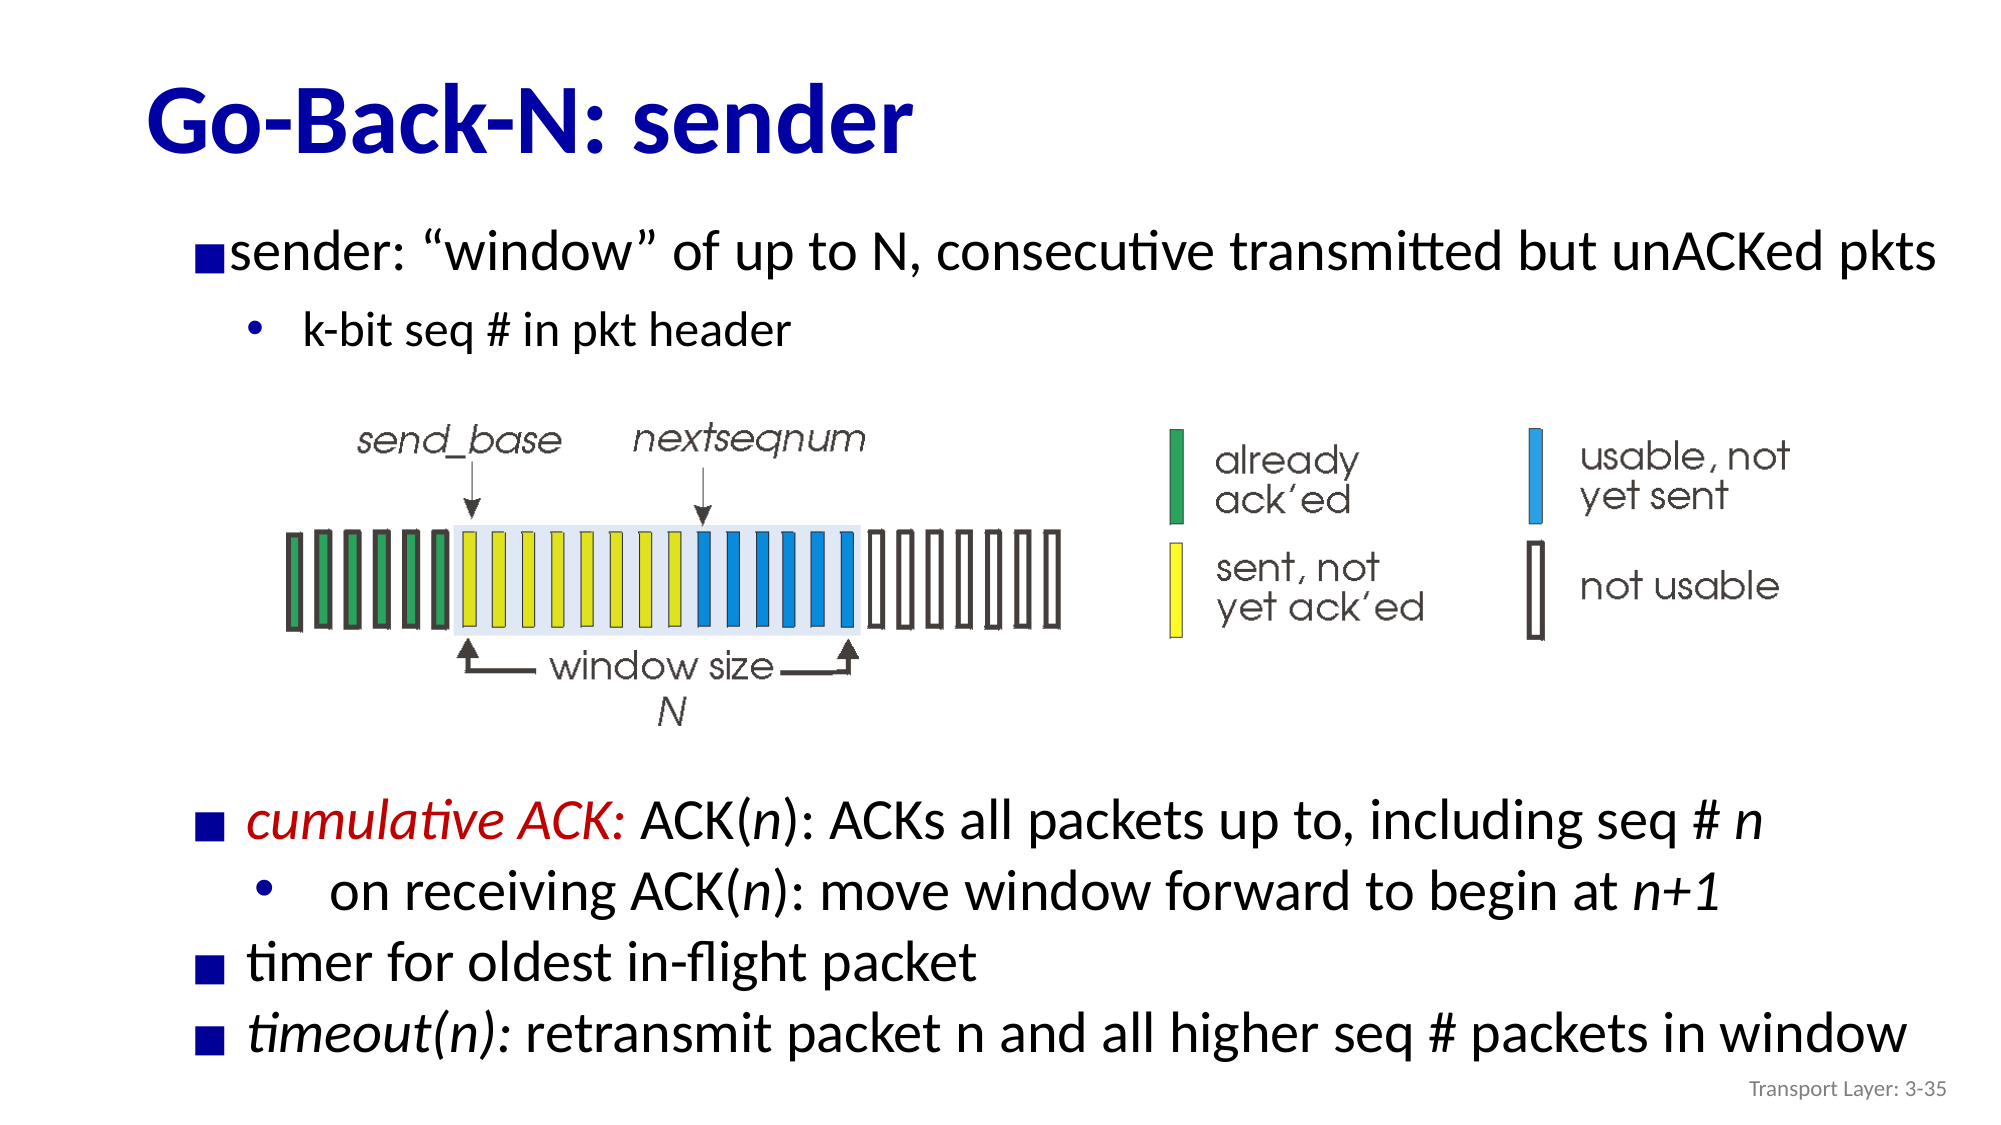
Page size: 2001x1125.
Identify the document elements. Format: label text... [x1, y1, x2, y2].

title Go-Back-N: sender [131, 47, 1952, 195]
text_box sender: “window” of up to N, consecutive transmitted but unACKed pkts k-bit seq # in pkt header [153, 212, 1972, 442]
picture [285, 422, 1791, 726]
text_box cumulative ACK: ACK(n): ACKs all packets up to, including seq # n on receiving ACK(n): move window forward to begin at n+1 timer for oldest in-flight packet timeout(n): retransmit packet n and all higher seq # packets in window [173, 784, 2000, 1111]
slide_number Transport Layer: 3-‹#› [1512, 1056, 1963, 1117]
